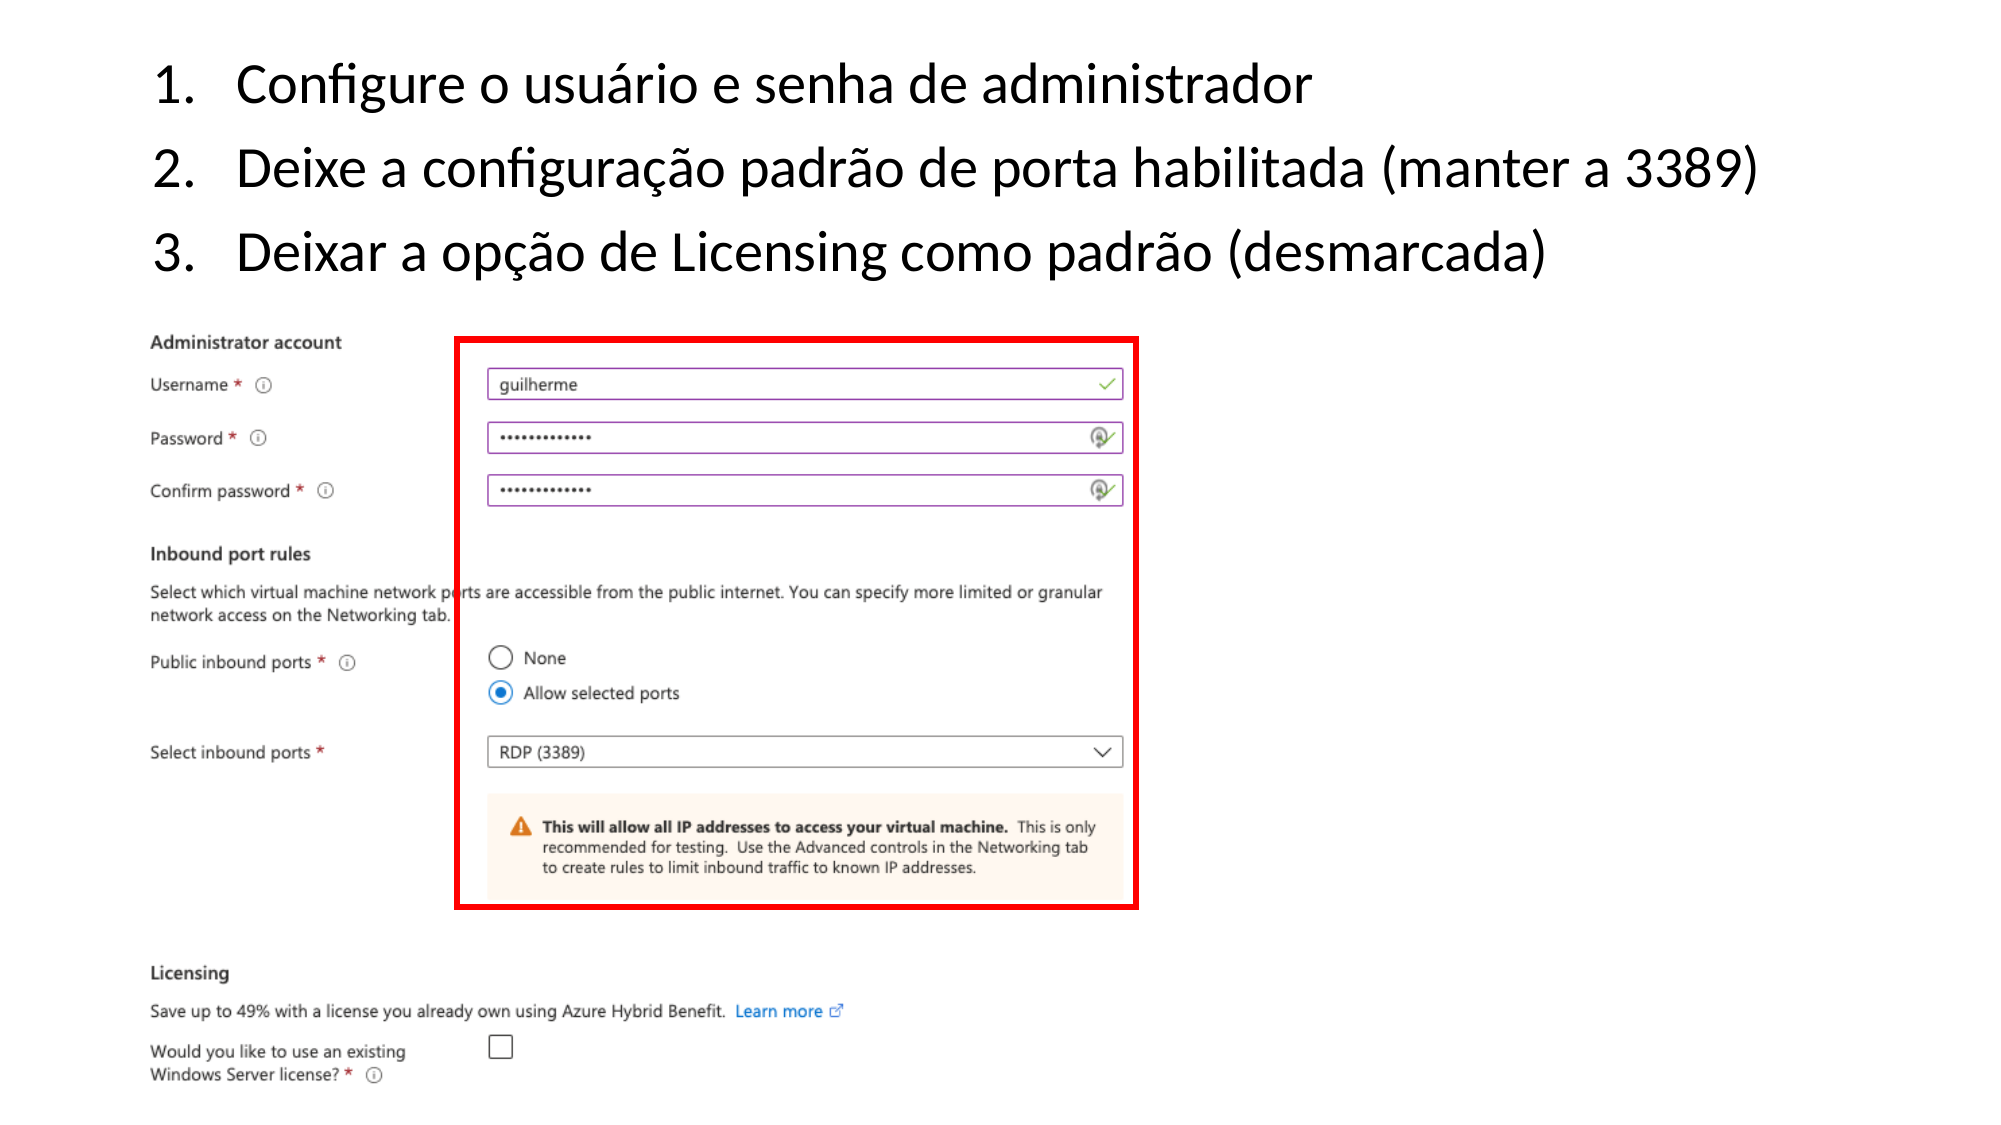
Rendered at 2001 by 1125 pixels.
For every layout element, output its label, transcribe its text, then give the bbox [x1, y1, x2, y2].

picture [137, 314, 1152, 1113]
list Configure o usuário e senha de administrador Deixe a configuração padrão de porta habilitada (manter a 3389) Deixar a opção de Licensing como padrão (desmarcada) [137, 45, 1863, 1085]
